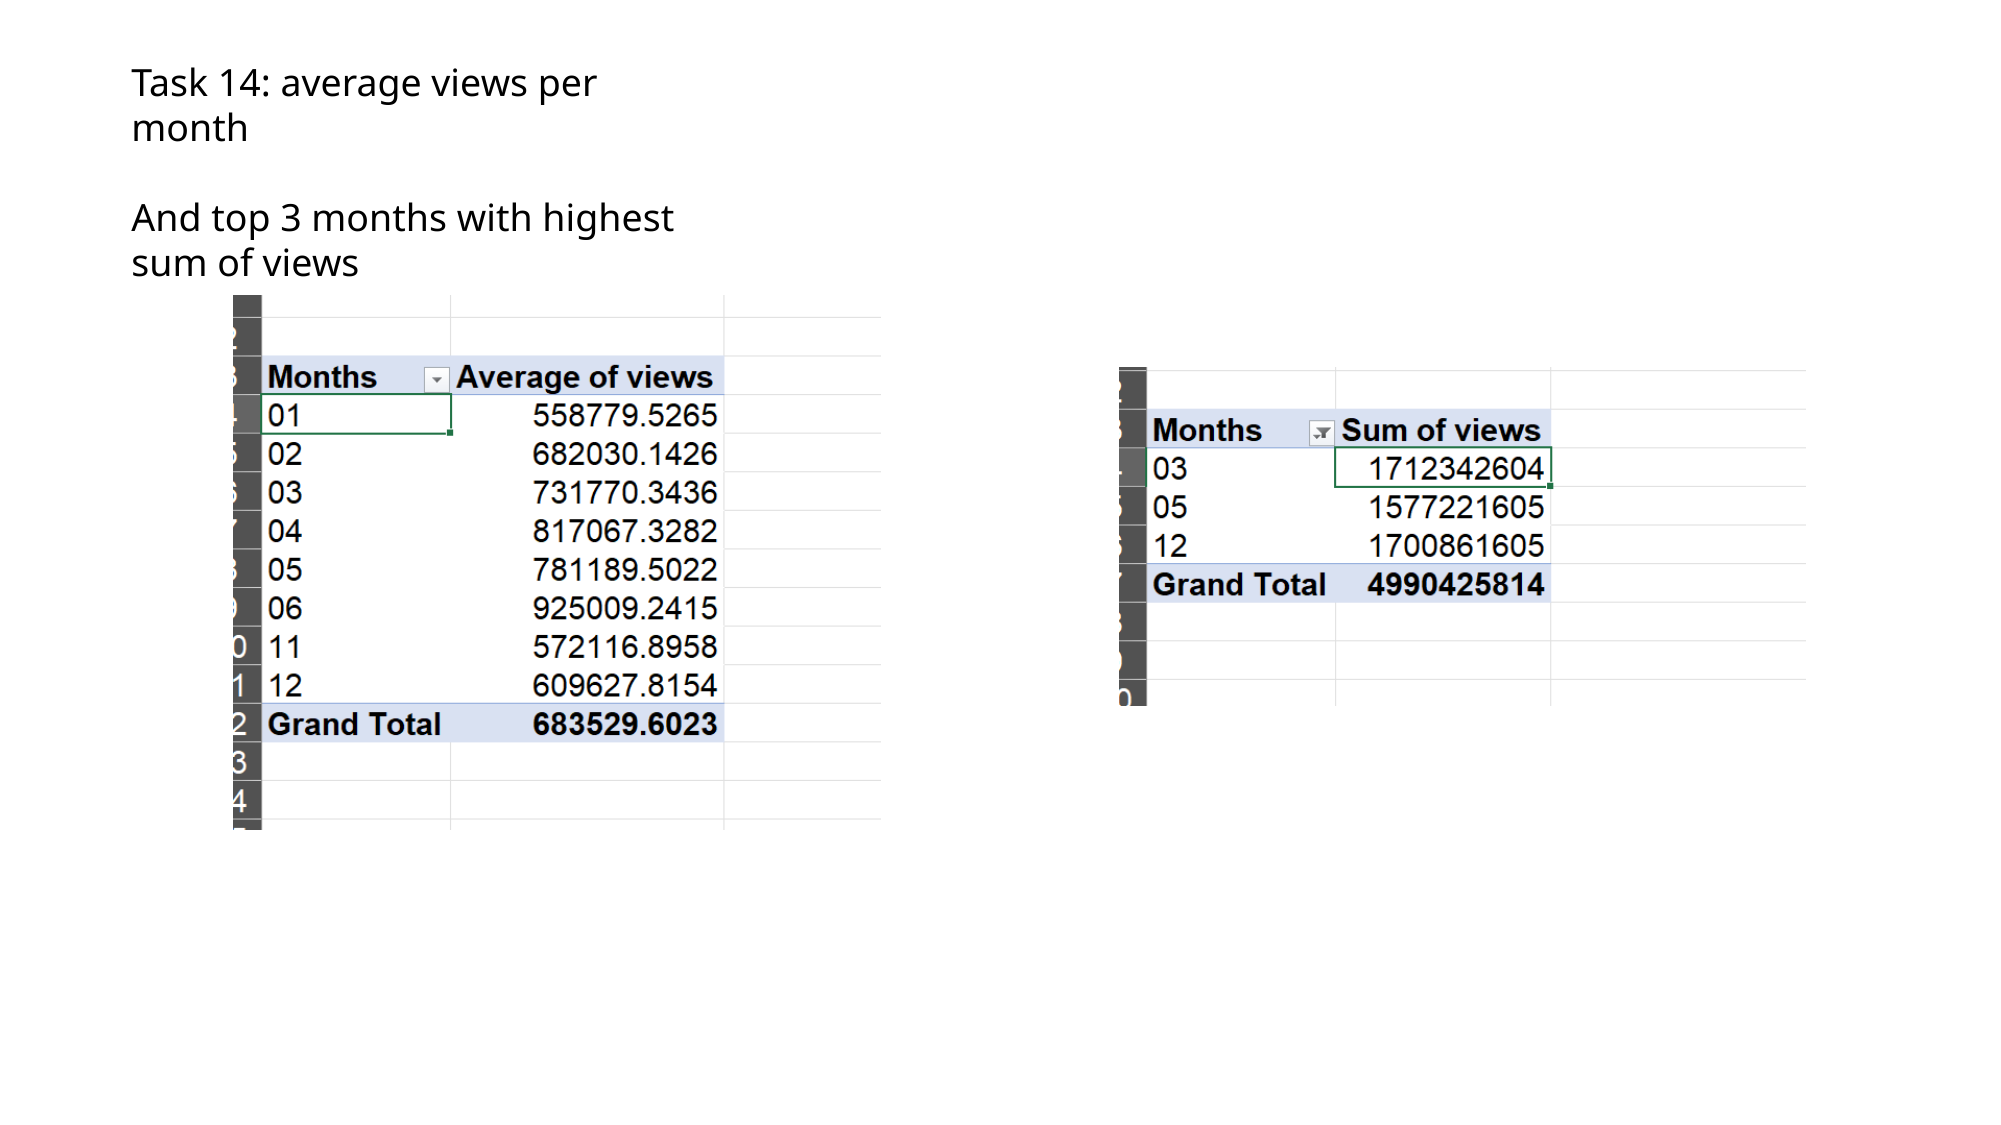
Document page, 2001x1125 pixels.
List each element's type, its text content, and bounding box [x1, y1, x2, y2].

picture [1119, 366, 1806, 707]
picture [232, 294, 881, 831]
text_box Task 14: average views per month And top 3 months with highest sum of views [116, 51, 730, 292]
